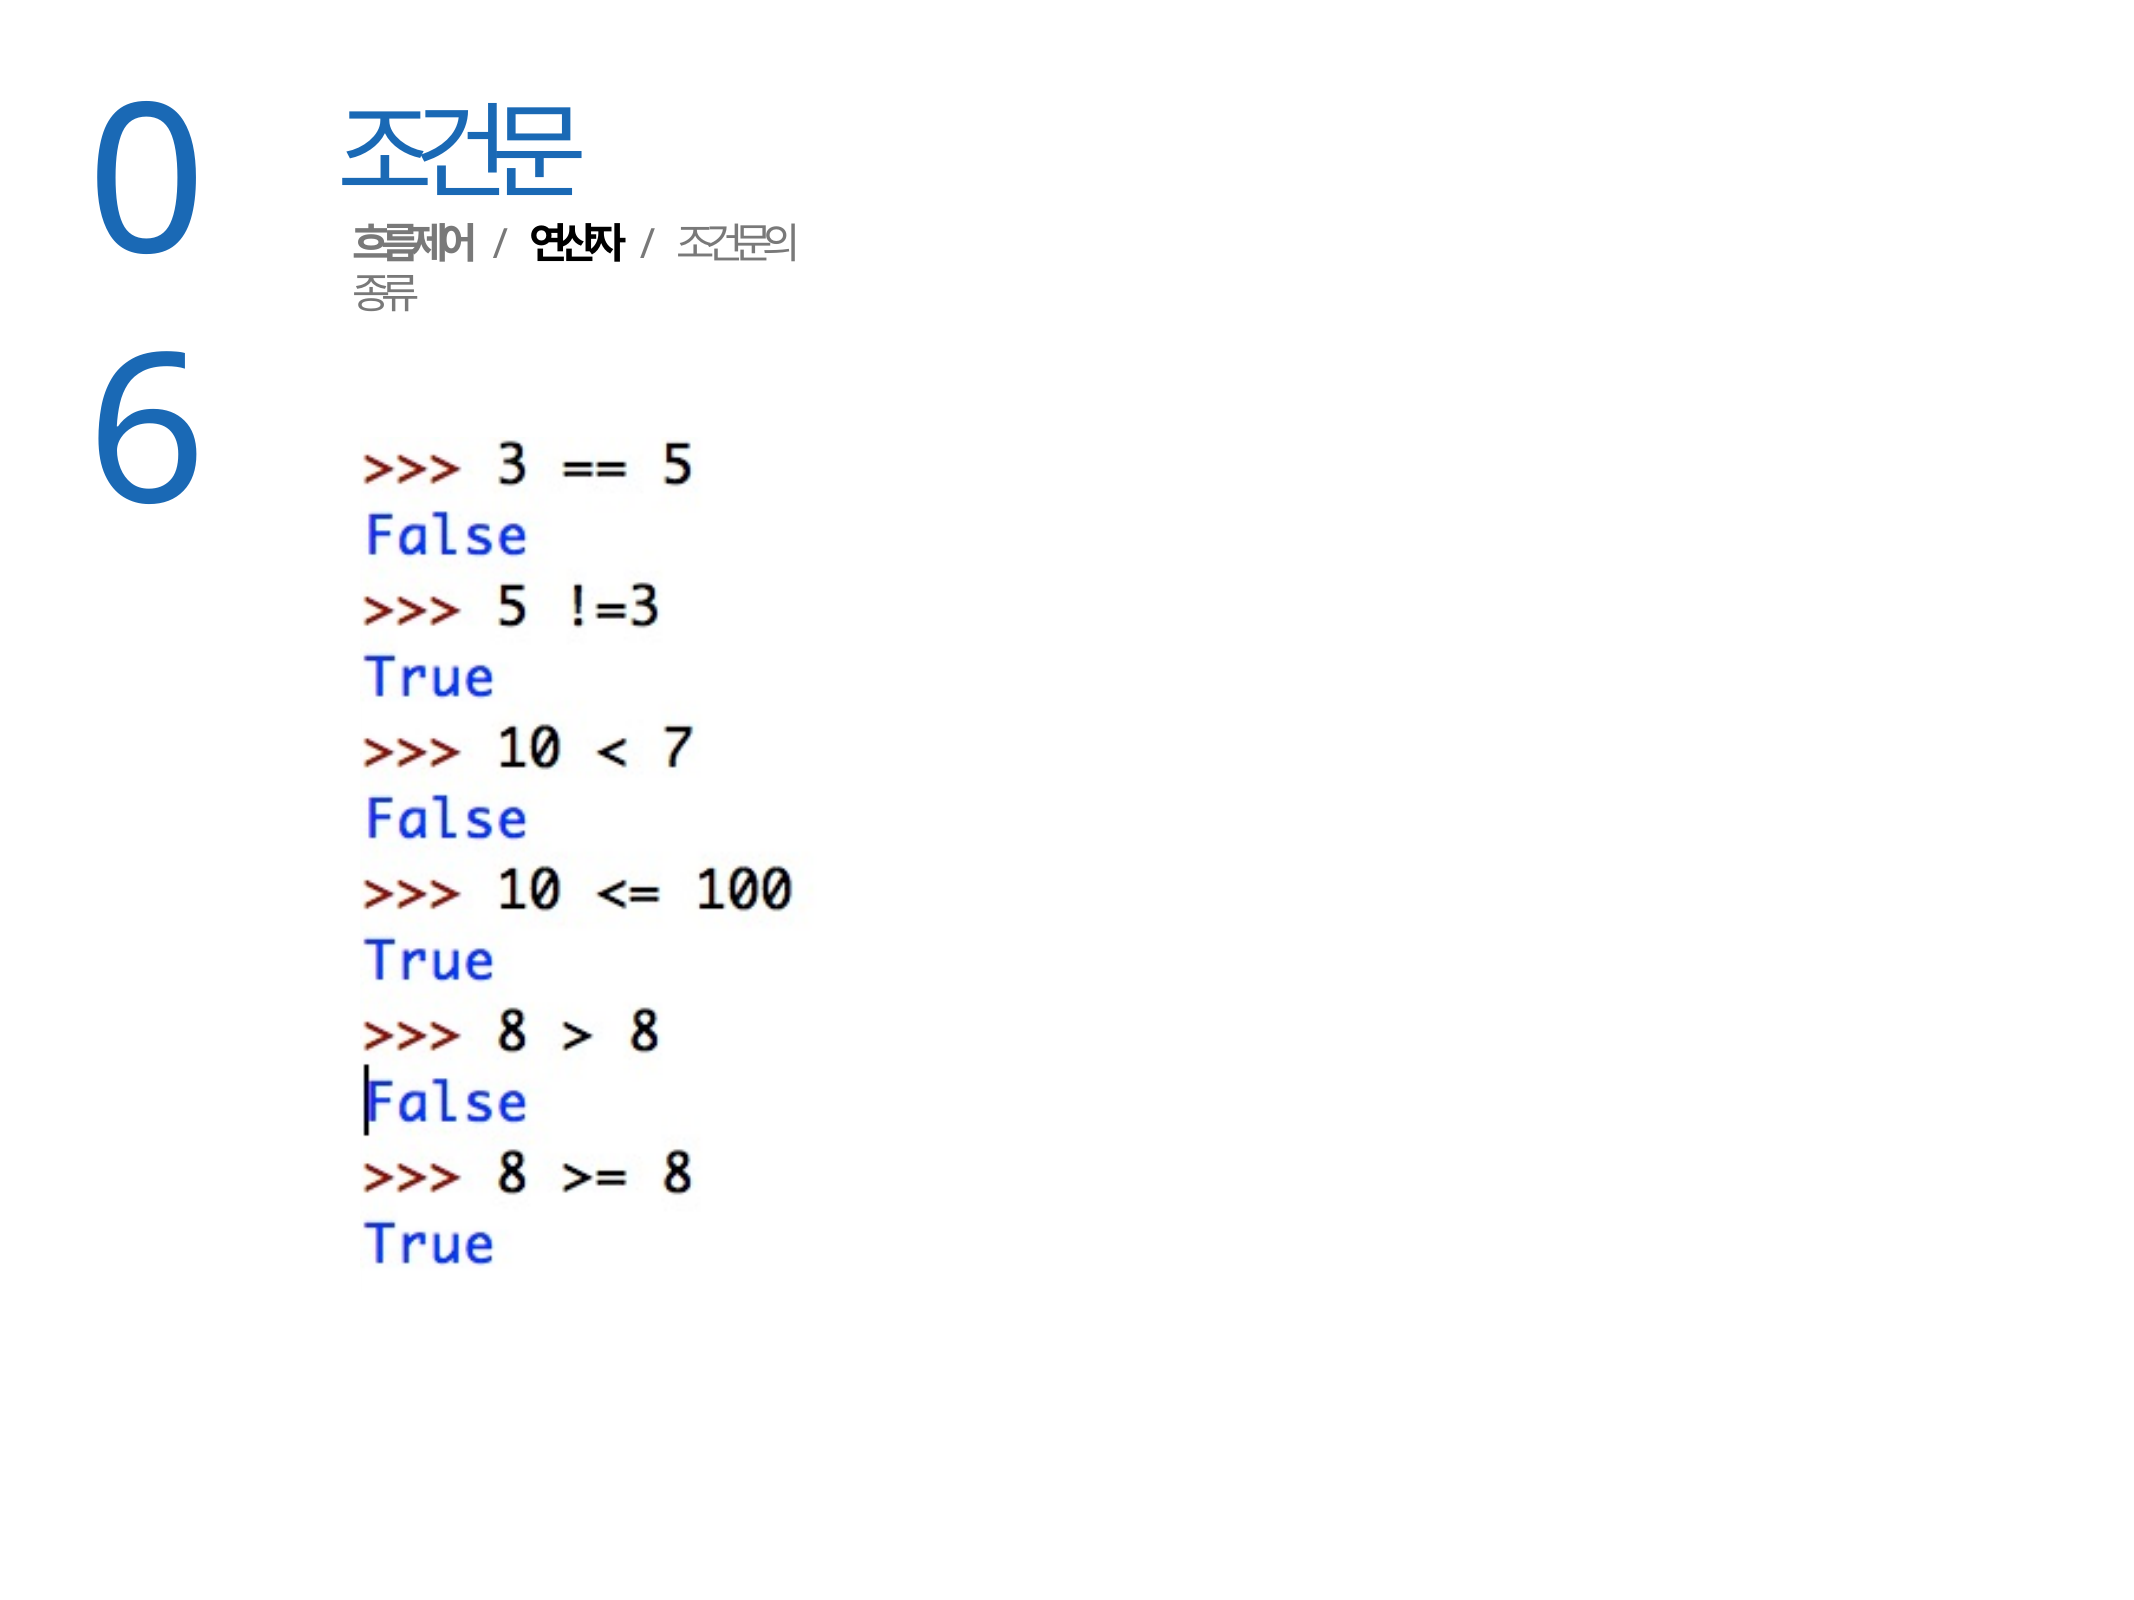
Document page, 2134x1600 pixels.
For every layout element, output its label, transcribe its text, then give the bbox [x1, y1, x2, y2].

text_box 조건문 흐름제어 / 연산자 / 조건문의 종류 [335, 85, 861, 317]
text_box 06 [85, 43, 332, 544]
picture [359, 437, 861, 1292]
